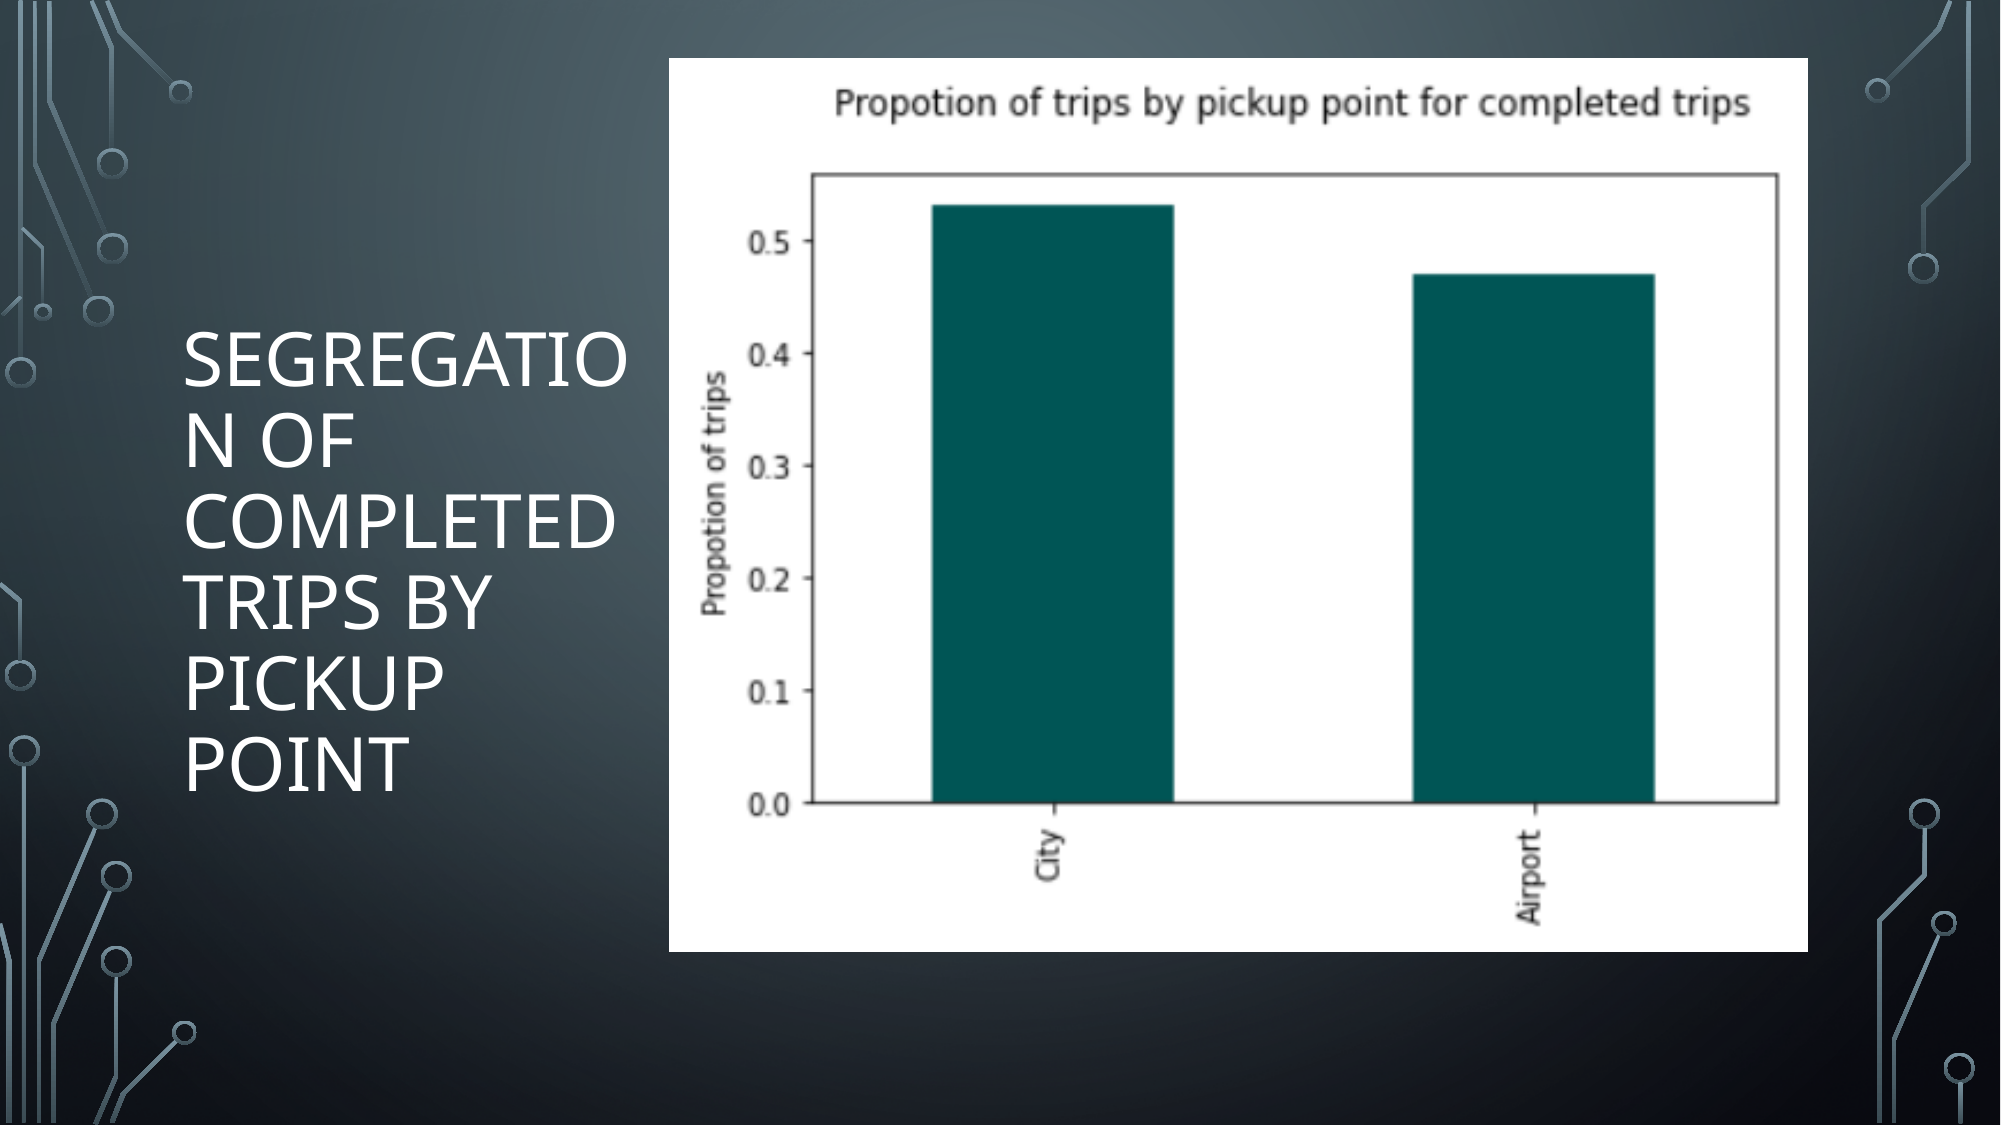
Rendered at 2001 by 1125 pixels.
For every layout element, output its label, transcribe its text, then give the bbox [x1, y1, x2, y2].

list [668, 58, 1808, 952]
title Segregation of completed trips by pickup point [167, 179, 668, 950]
